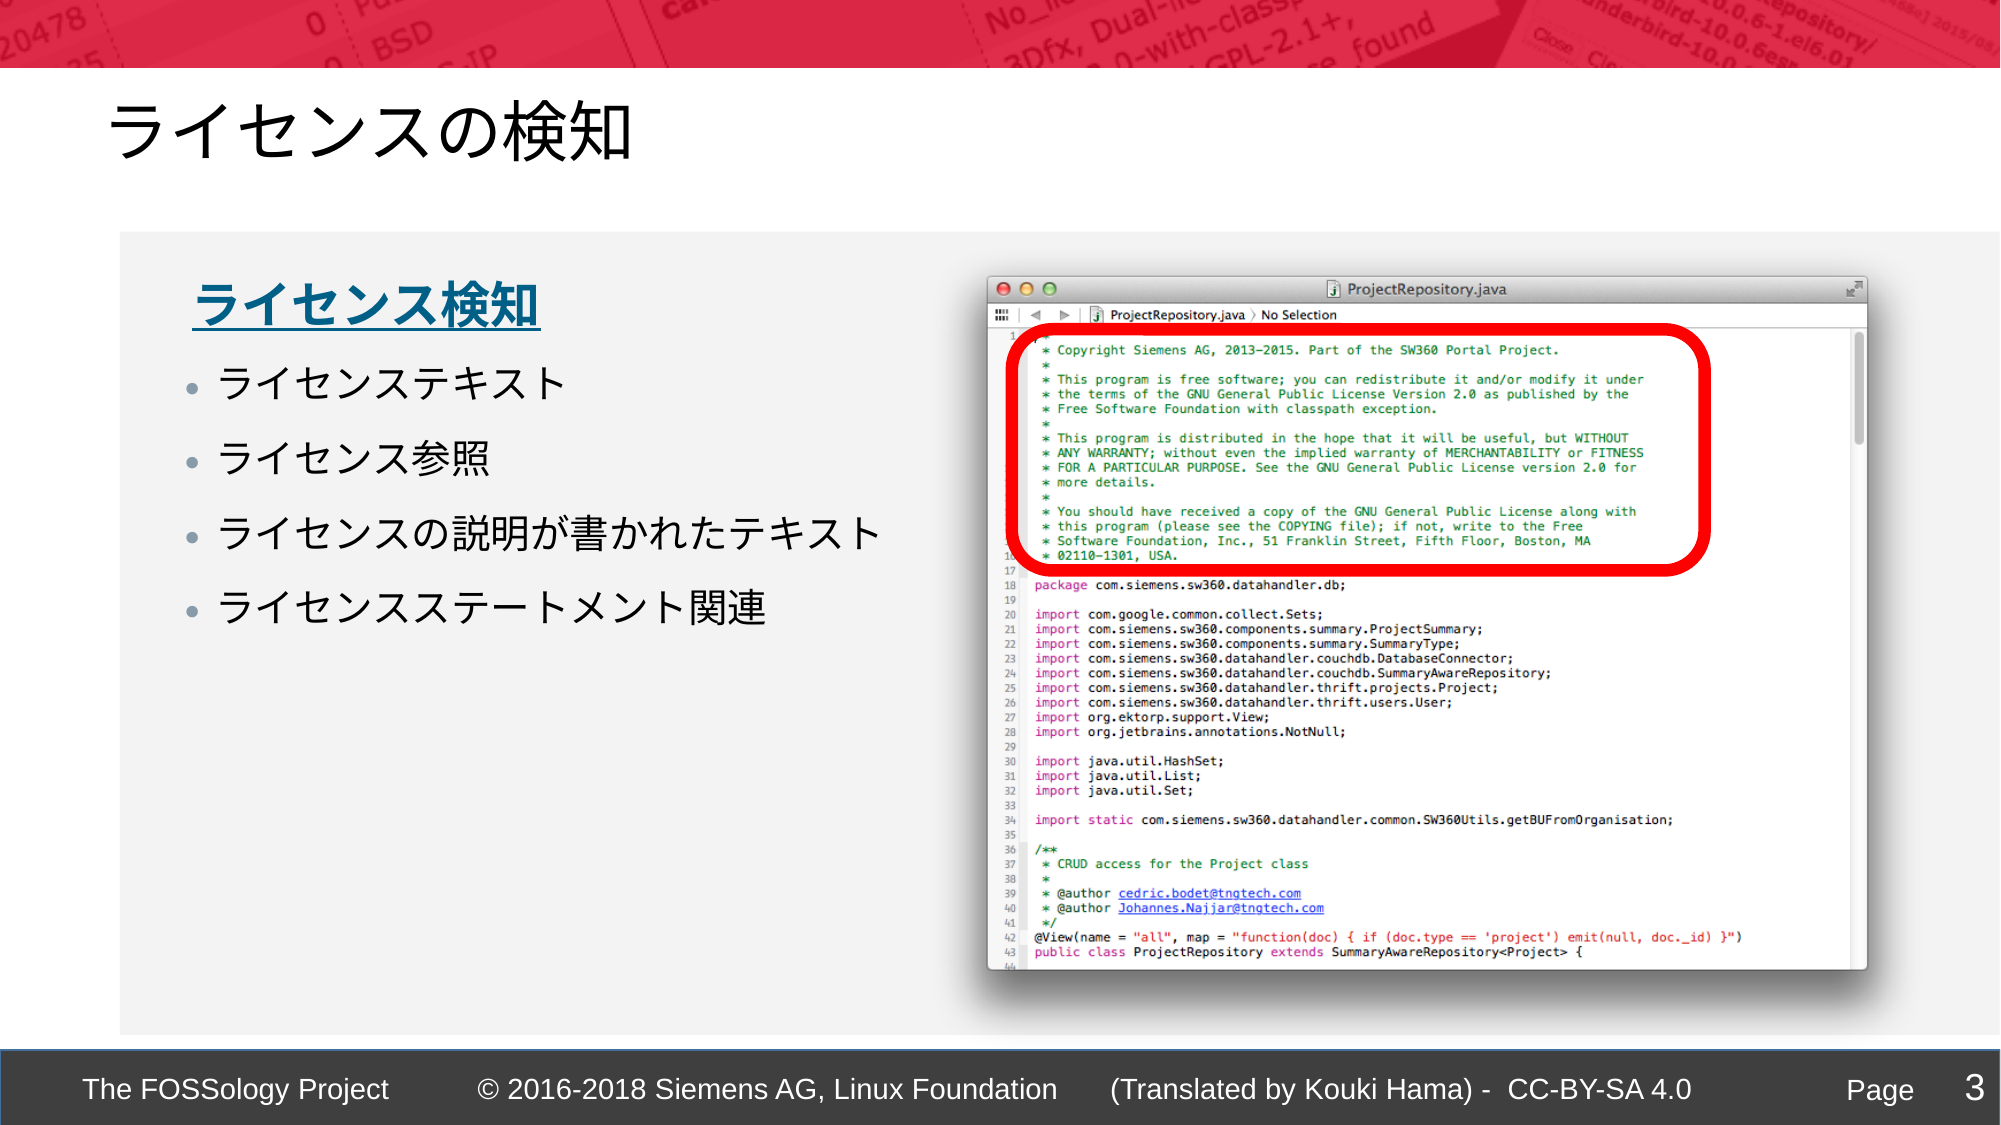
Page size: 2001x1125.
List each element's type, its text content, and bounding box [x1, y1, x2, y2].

text_box ライセンステキスト ライセンス参照 ライセンスの説明が書かれたテキスト ライセンスステートメント関連 [179, 359, 917, 538]
text_box ライセンスの検知 [0, 0, 2000, 208]
text_box ライセンス検知 [191, 278, 917, 329]
picture [922, 237, 1933, 1060]
text_box [119, 231, 2000, 1035]
